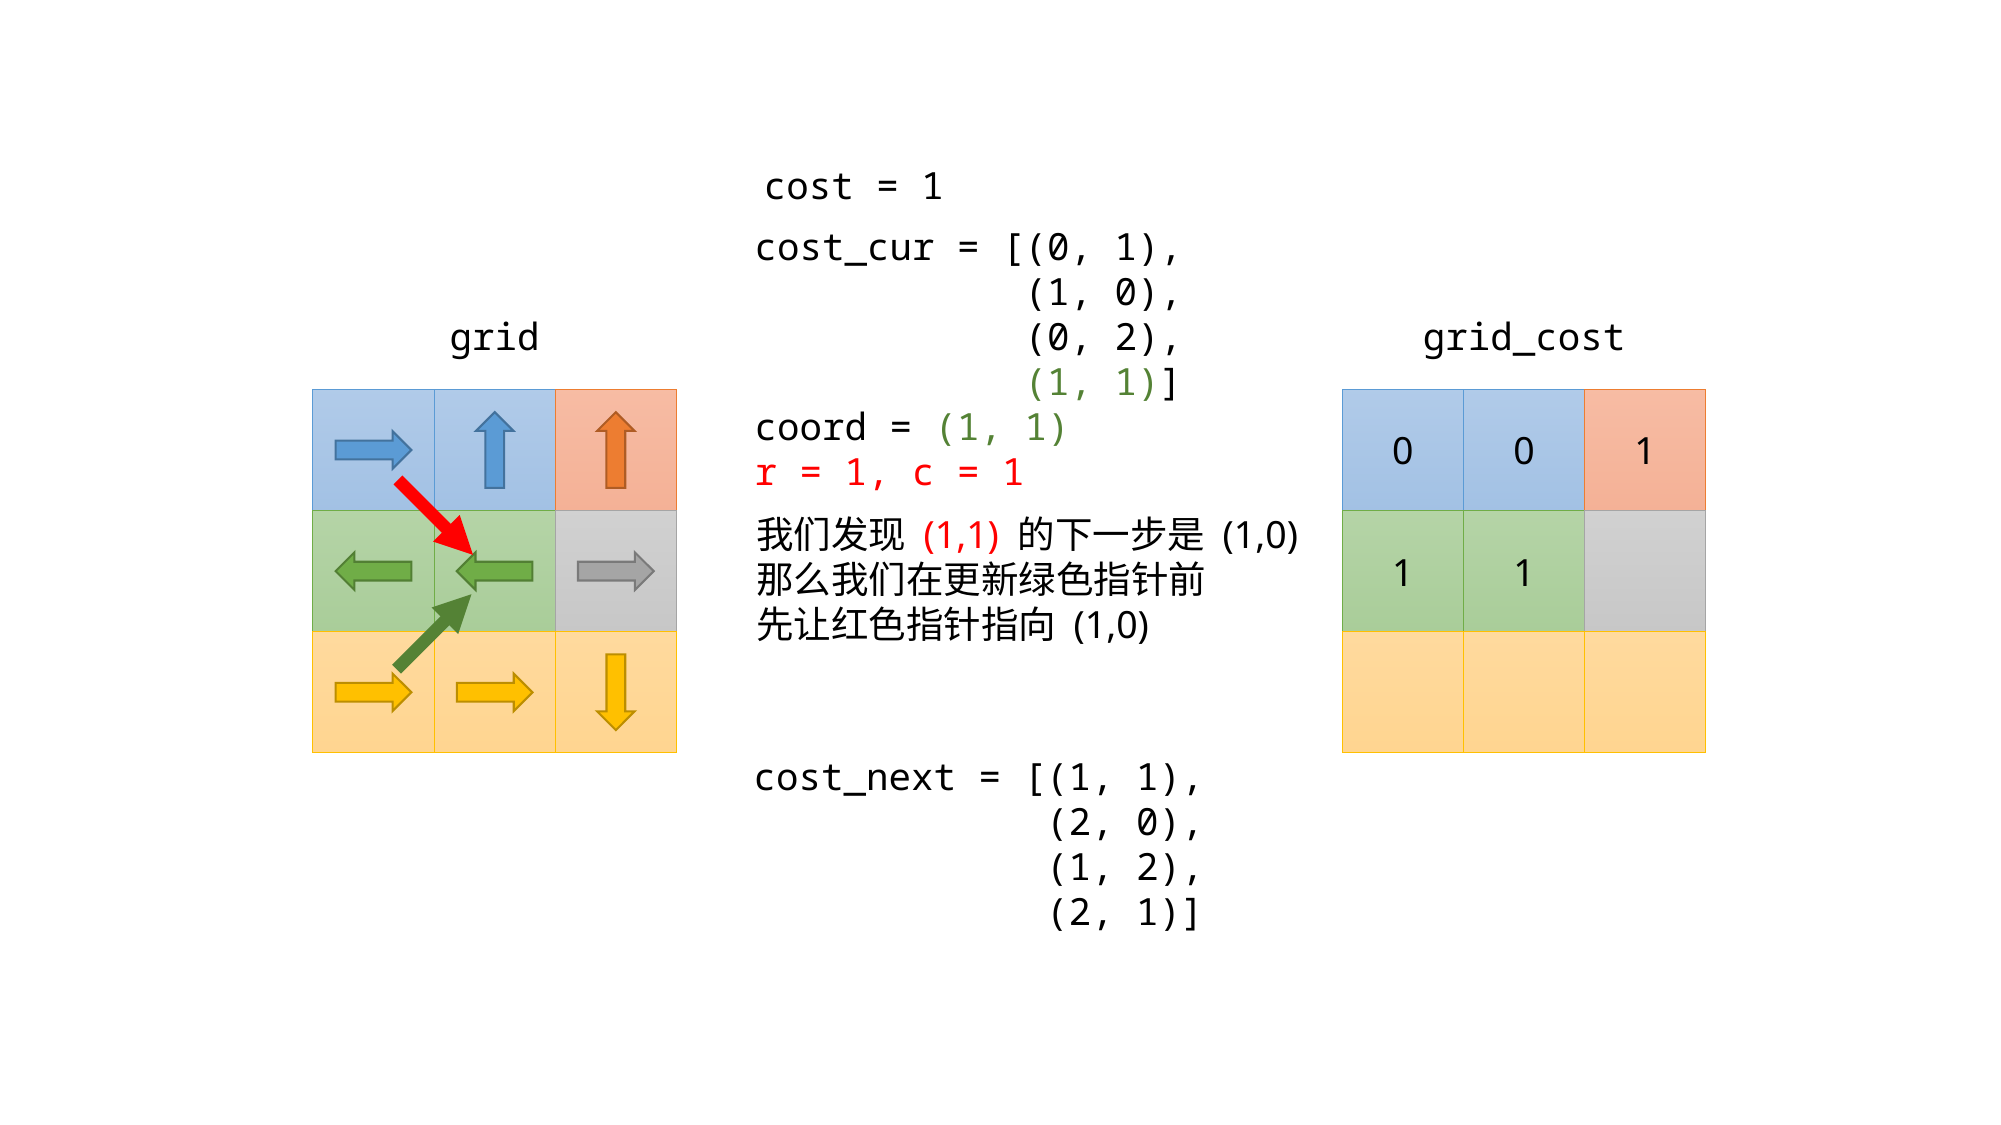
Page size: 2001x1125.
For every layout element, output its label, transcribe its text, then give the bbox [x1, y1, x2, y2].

text_box 0 [1463, 389, 1584, 510]
text_box [455, 671, 534, 714]
text_box 1 [1342, 510, 1464, 631]
text_box [312, 631, 435, 753]
text_box 1 [1584, 389, 1706, 510]
text_box [334, 549, 413, 593]
text_box [434, 389, 555, 510]
text_box [1342, 631, 1464, 753]
text_box [555, 510, 677, 631]
text_box [556, 631, 677, 753]
text_box [312, 510, 435, 631]
text_box [334, 671, 413, 714]
text_box [594, 410, 638, 489]
text_box [435, 631, 556, 753]
text_box grid_cost [1408, 306, 1641, 366]
text_box [455, 549, 534, 593]
text_box [594, 653, 638, 732]
text_box [1585, 631, 1706, 753]
text_box 1 [1464, 510, 1584, 631]
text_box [397, 479, 473, 555]
text_box cost = 1 [749, 154, 959, 215]
text_box grid [434, 306, 555, 366]
text_box [1584, 510, 1706, 631]
text_box [312, 389, 434, 510]
text_box [435, 510, 555, 631]
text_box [396, 594, 472, 670]
text_box [1464, 631, 1585, 753]
text_box [473, 410, 516, 489]
text_box cost_cur = [(0, 1), (1, 0), (0, 2), (1, 1)] coord = (1, 1) r = 1, c = 1 [739, 215, 1197, 501]
text_box [334, 428, 413, 472]
text_box 我们发现 (1,1) 的下一步是 (1,0) 那么我们在更新绿色指针前 先让红色指针指向 (1,0) [741, 503, 1313, 654]
text_box [576, 549, 656, 593]
text_box 0 [1342, 389, 1463, 510]
text_box [555, 389, 677, 510]
text_box cost_next = [(1, 1), (2, 0), (1, 2), (2, 1)] [738, 745, 1219, 941]
